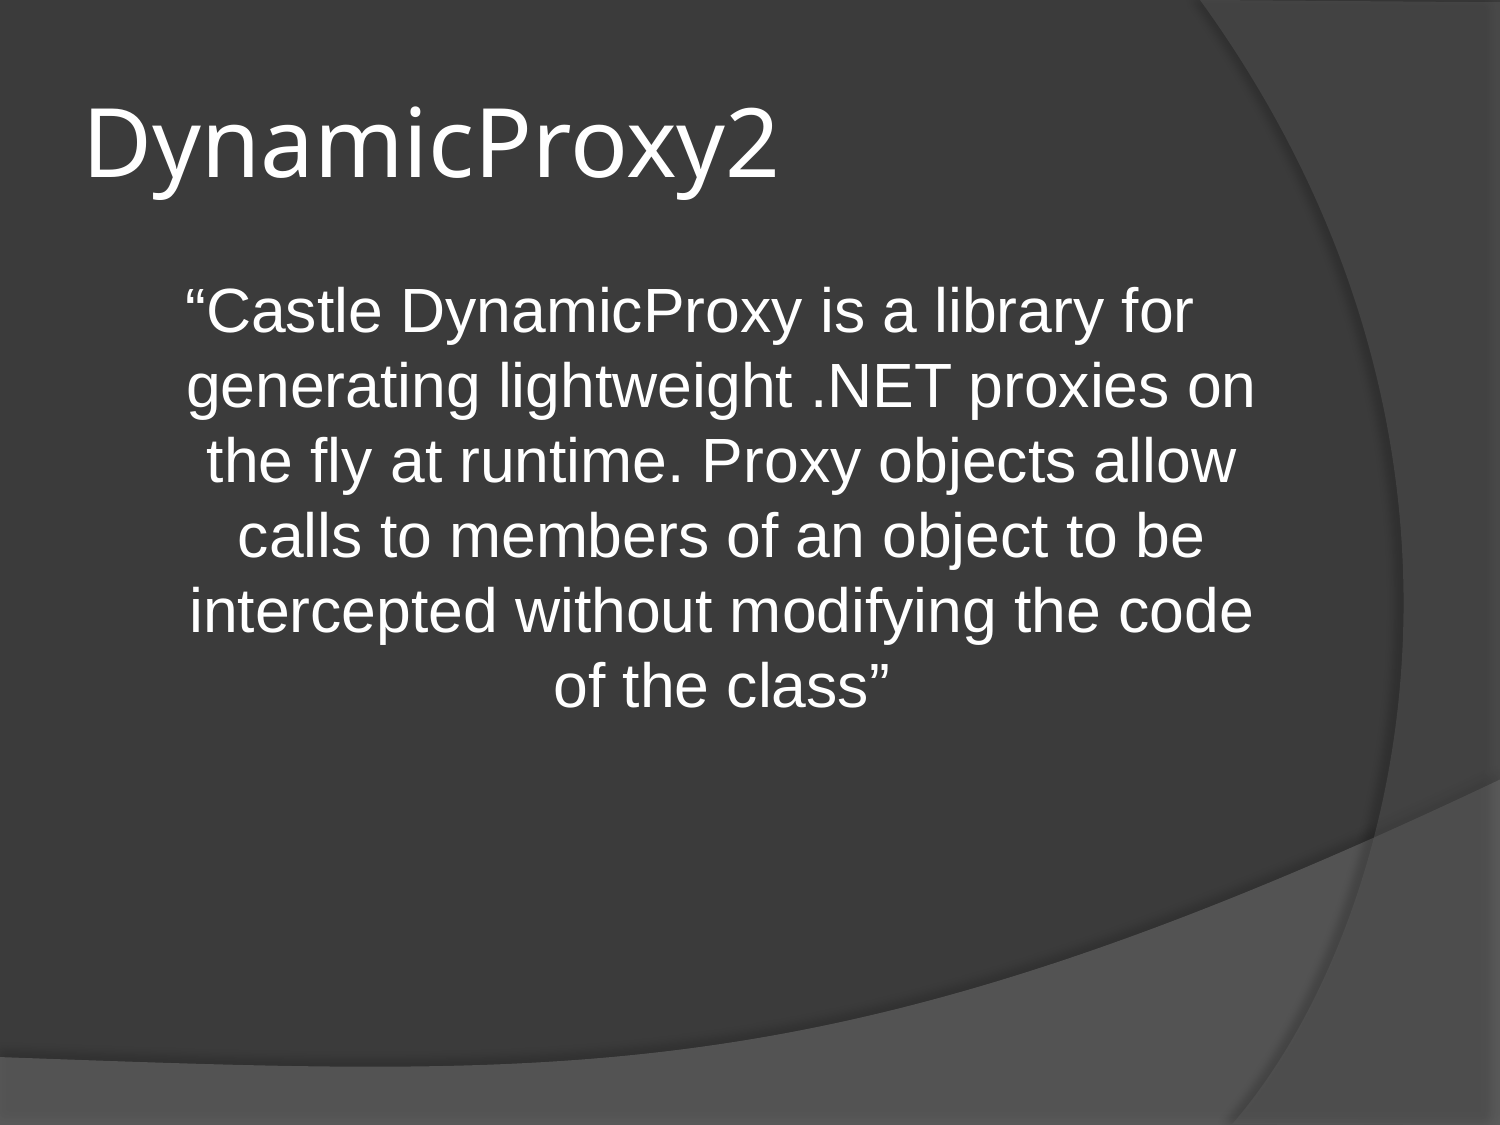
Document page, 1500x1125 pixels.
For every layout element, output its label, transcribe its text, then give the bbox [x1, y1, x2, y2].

title DynamicProxy2 [75, 45, 1300, 233]
list “Castle DynamicProxy is a library for generating lightweight .NET proxies on the fly at runtime. Proxy objects allow calls to members of an object to be intercepted without modifying the code of the class” [75, 262, 1300, 1005]
